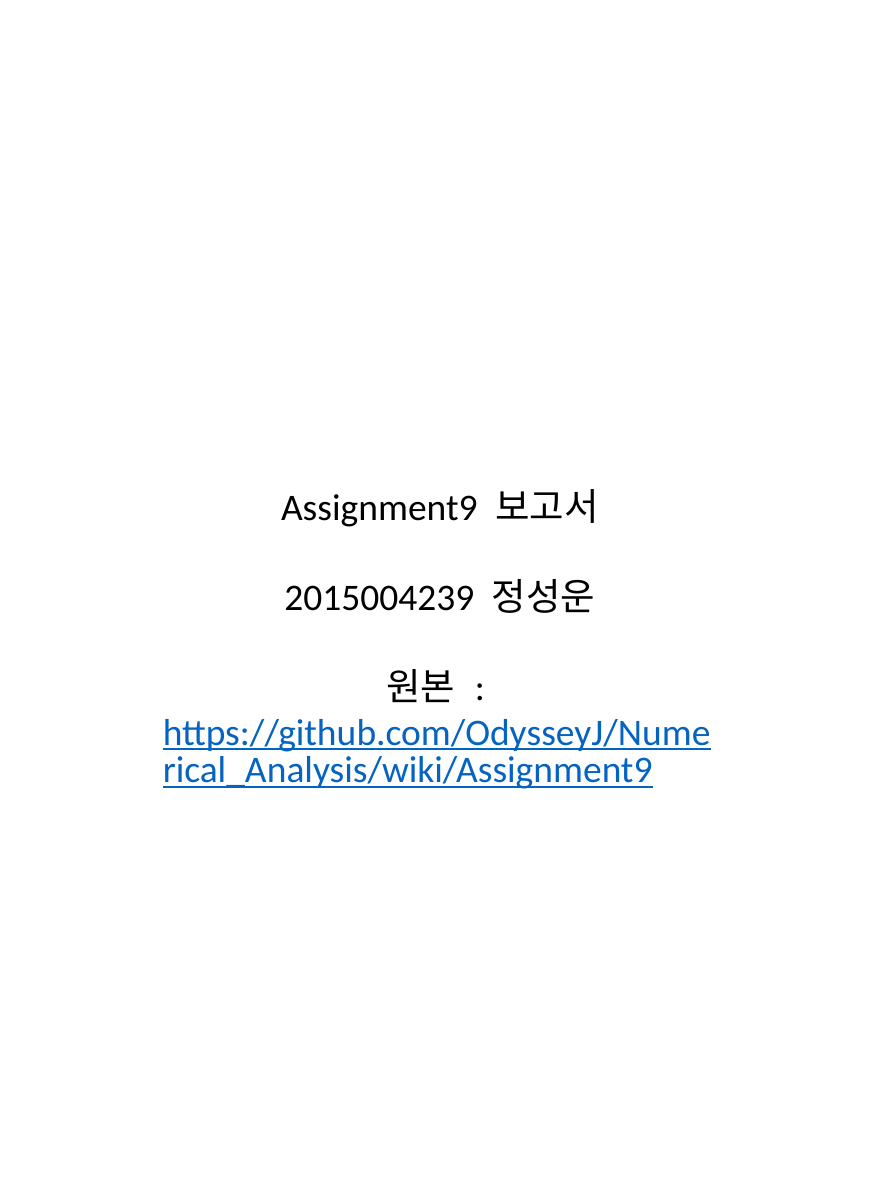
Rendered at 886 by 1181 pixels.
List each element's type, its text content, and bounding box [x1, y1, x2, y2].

text_box Assignment9 보고서 2015004239 정성운 원본 : https://github.com/OdysseyJ/Numerical_Analysis/wiki/Assignment9 [148, 475, 732, 761]
